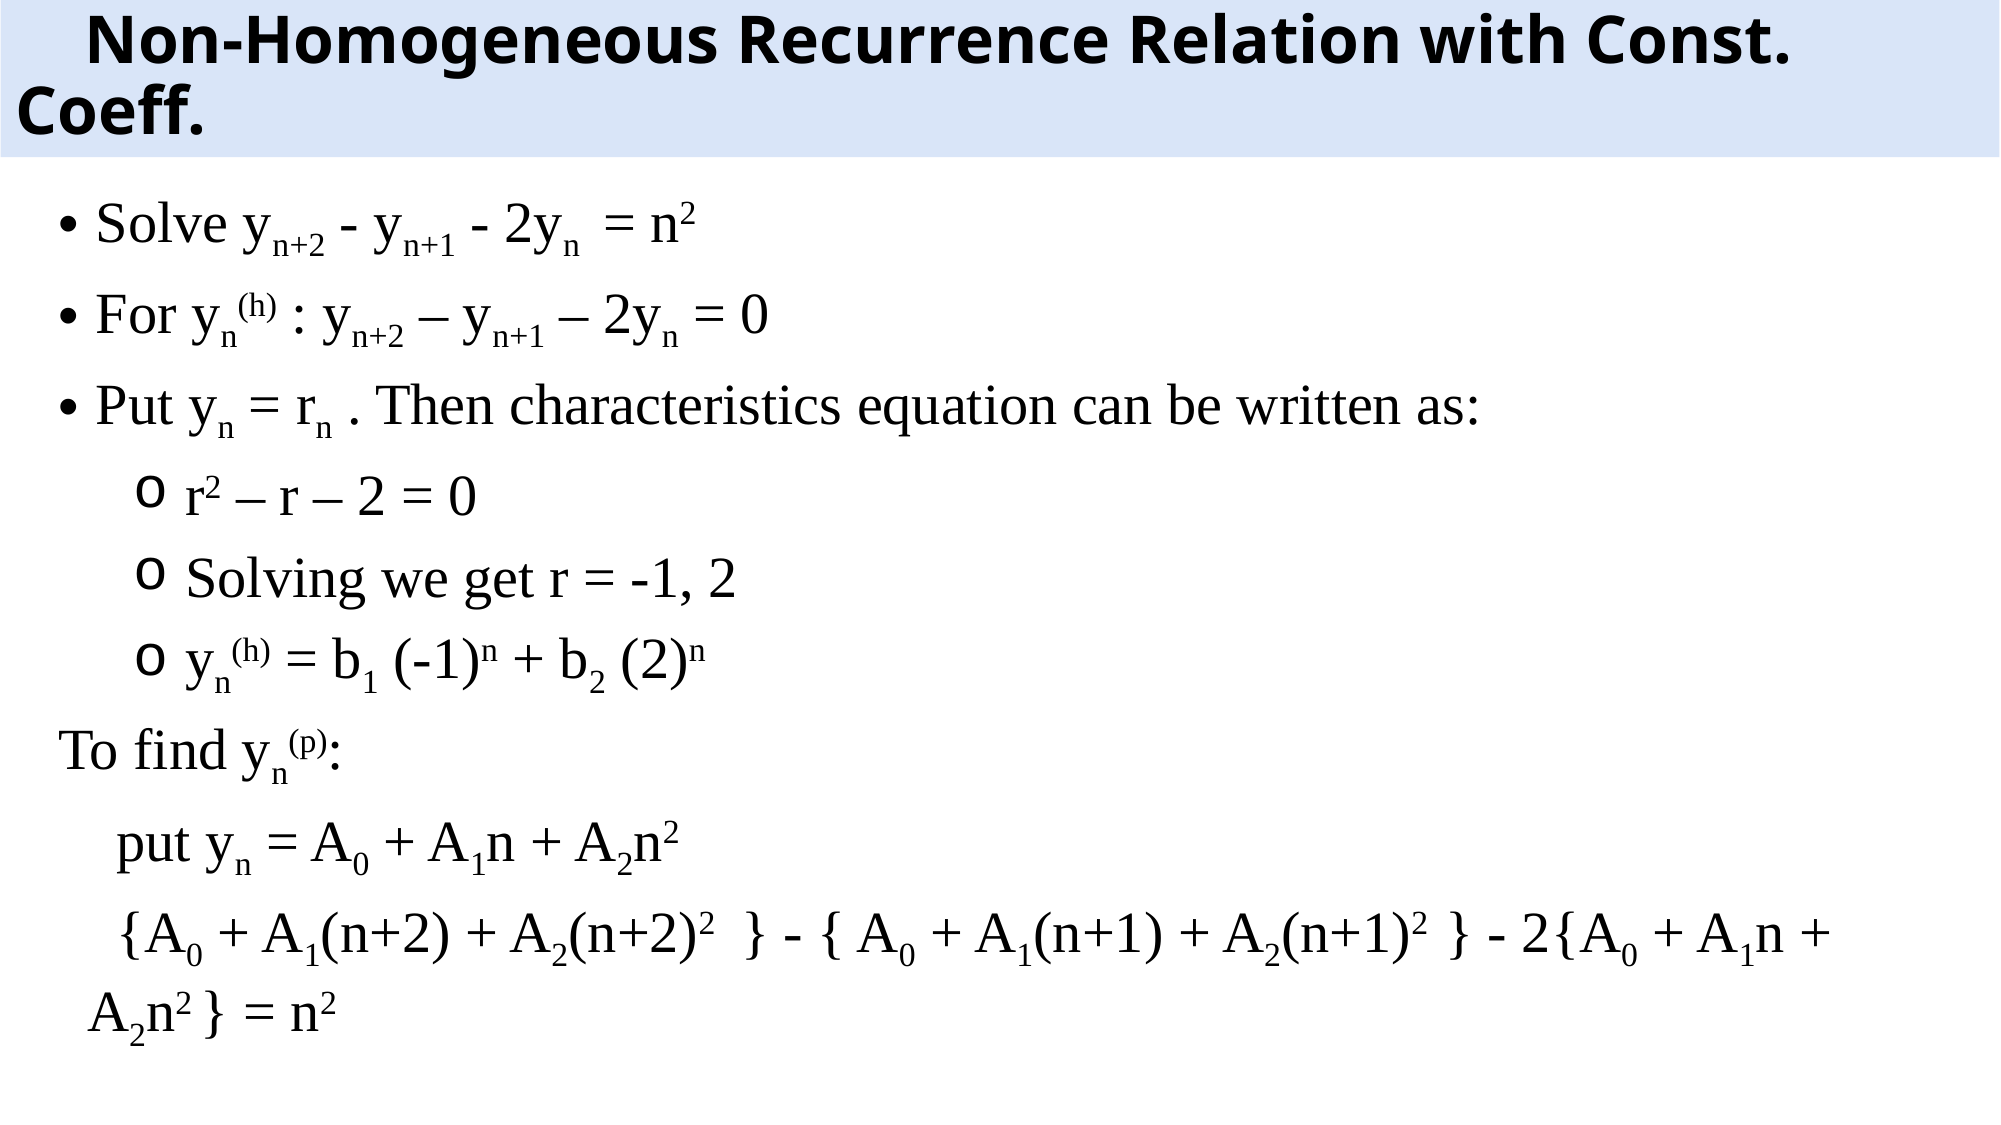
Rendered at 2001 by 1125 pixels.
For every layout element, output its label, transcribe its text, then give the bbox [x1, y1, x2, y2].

list Solve yn+2 - yn+1 - 2yn = n2 For yn(h) : yn+2 – yn+1 – 2yn = 0 Put yn = rn . Then characteristics equation can be written as: r2 – r – 2 = 0 Solving we get r = -1, 2 yn(h) = b1 (-1)n + b2 (2)n To find yn(p): put yn = A0 + A1n + A2n2 {A0 + A1(n+2) + A2(n+2)2 } - { A0 + A1(n+1) + A2(n+1)2 } - 2{A0 + A1n + A2n2 } = n2 [43, 176, 1950, 1105]
title Non-Homogeneous Recurrence Relation with Const. Coeff. [0, 0, 2000, 158]
